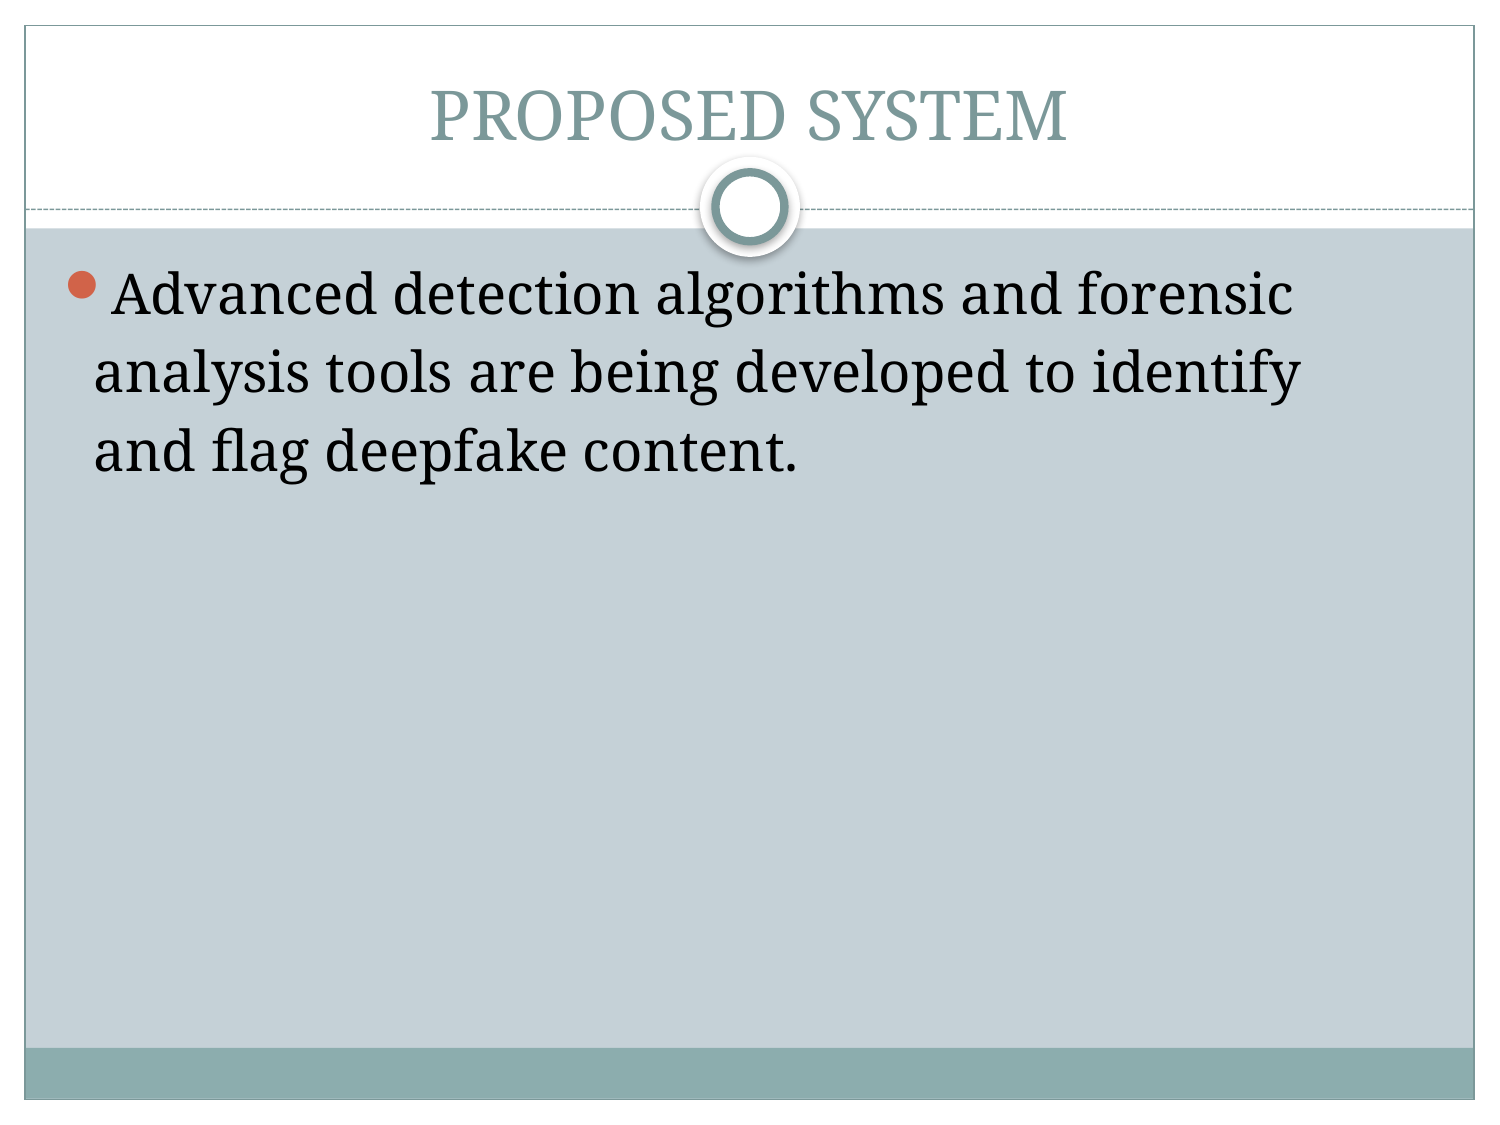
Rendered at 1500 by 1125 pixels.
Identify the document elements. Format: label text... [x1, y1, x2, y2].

title PROPOSED SYSTEM [49, 37, 1450, 162]
list Advanced detection algorithms and forensic analysis tools are being developed to identify and flag deepfake content. [49, 250, 1445, 1001]
